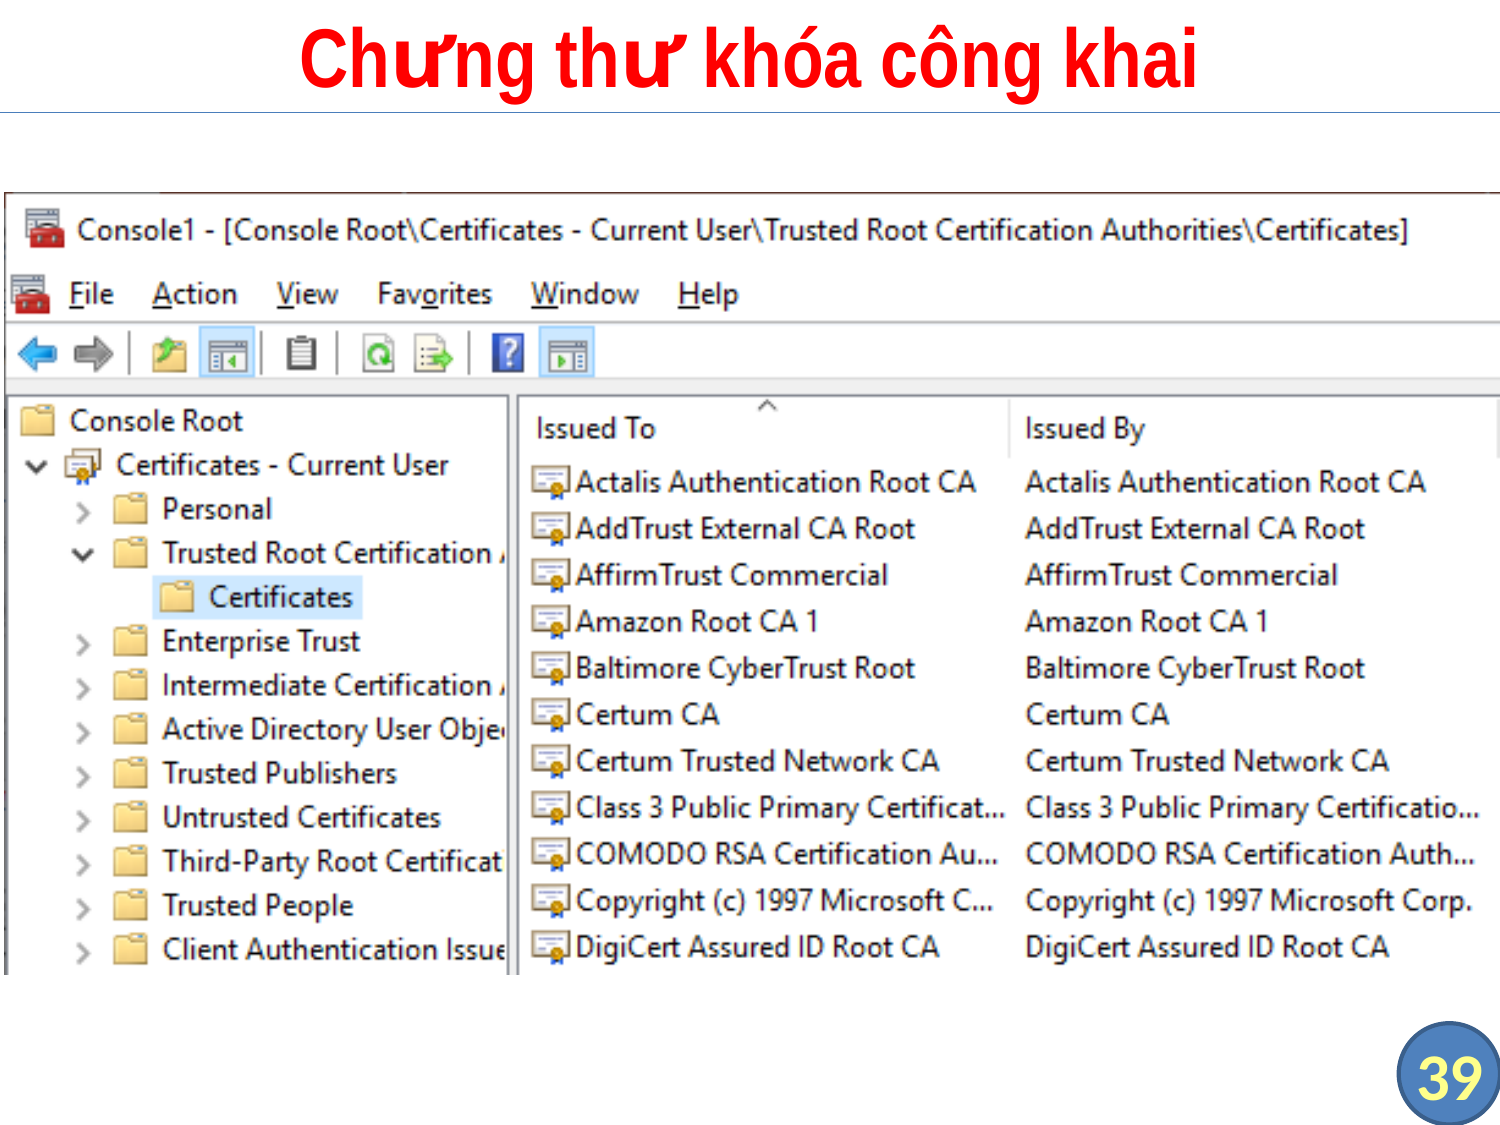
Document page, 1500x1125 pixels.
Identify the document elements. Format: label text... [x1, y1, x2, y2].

title Chưng thư khóa công khai [0, 0, 1500, 113]
picture [3, 192, 1500, 976]
slide_number 39 [1399, 1023, 1500, 1125]
